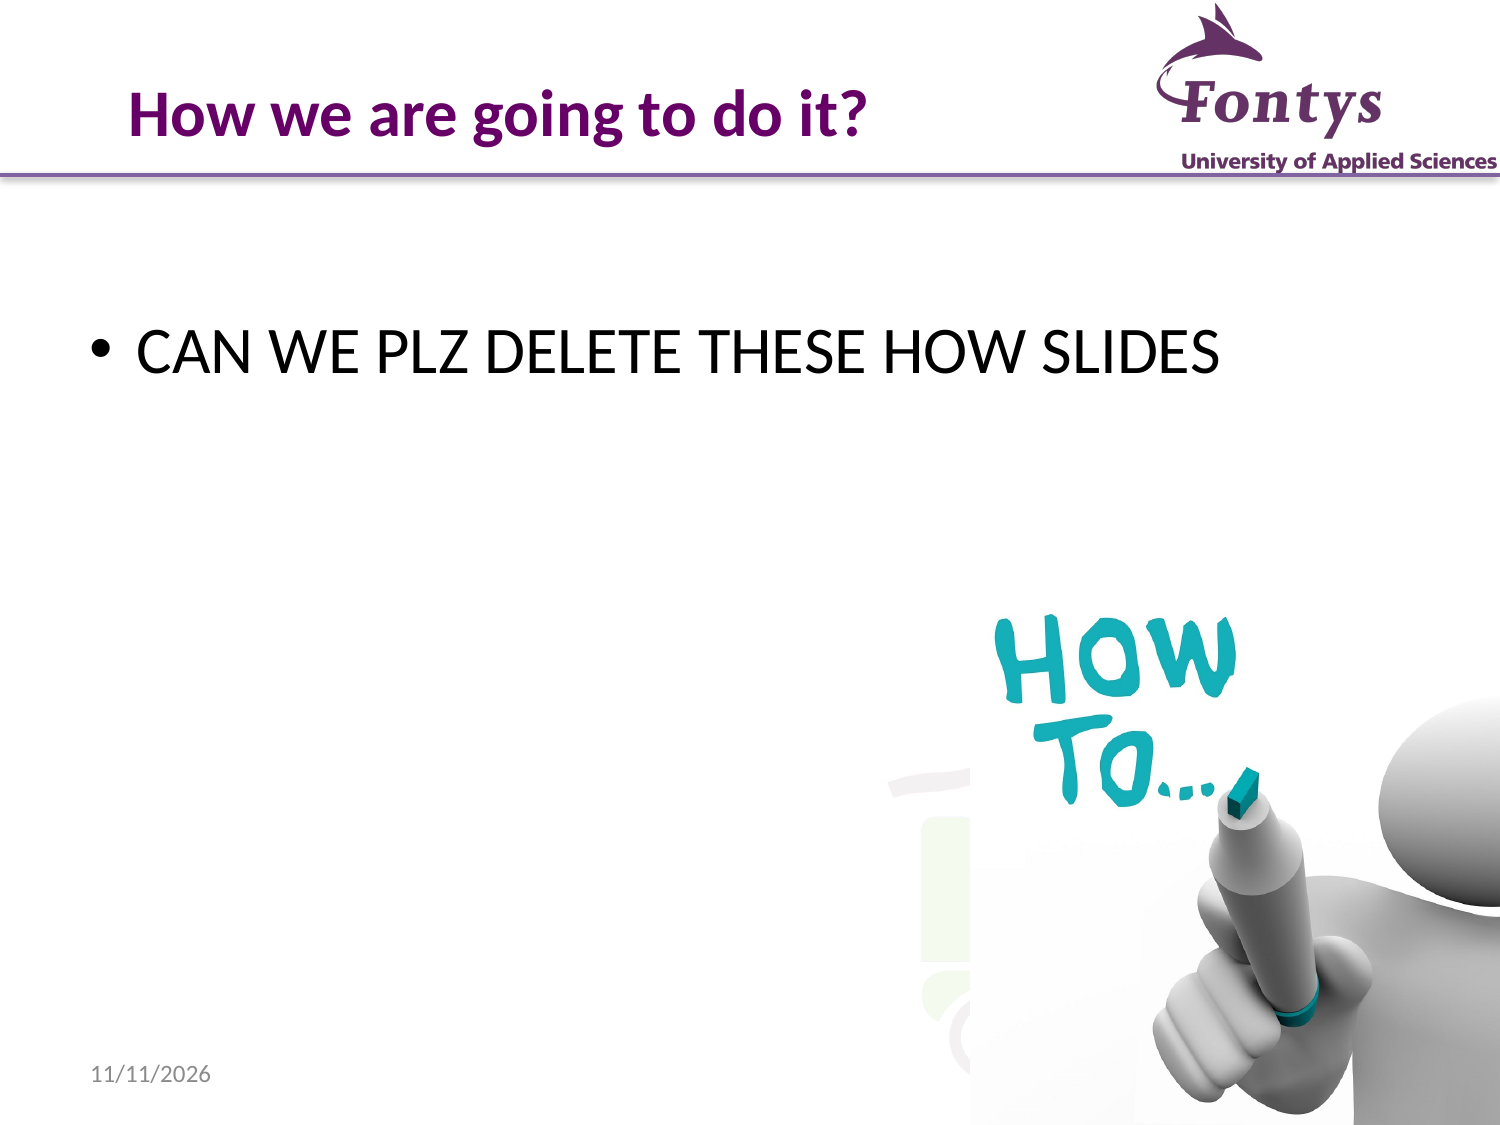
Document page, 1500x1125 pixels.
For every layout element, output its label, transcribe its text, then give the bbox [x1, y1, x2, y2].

picture [834, 595, 1500, 1125]
text_box CAN WE PLZ DELETE THESE HOW SLIDES [75, 299, 1318, 395]
text_box How we are going to do it? [74, 45, 924, 171]
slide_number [75, 1042, 425, 1103]
picture [1152, 0, 1500, 175]
